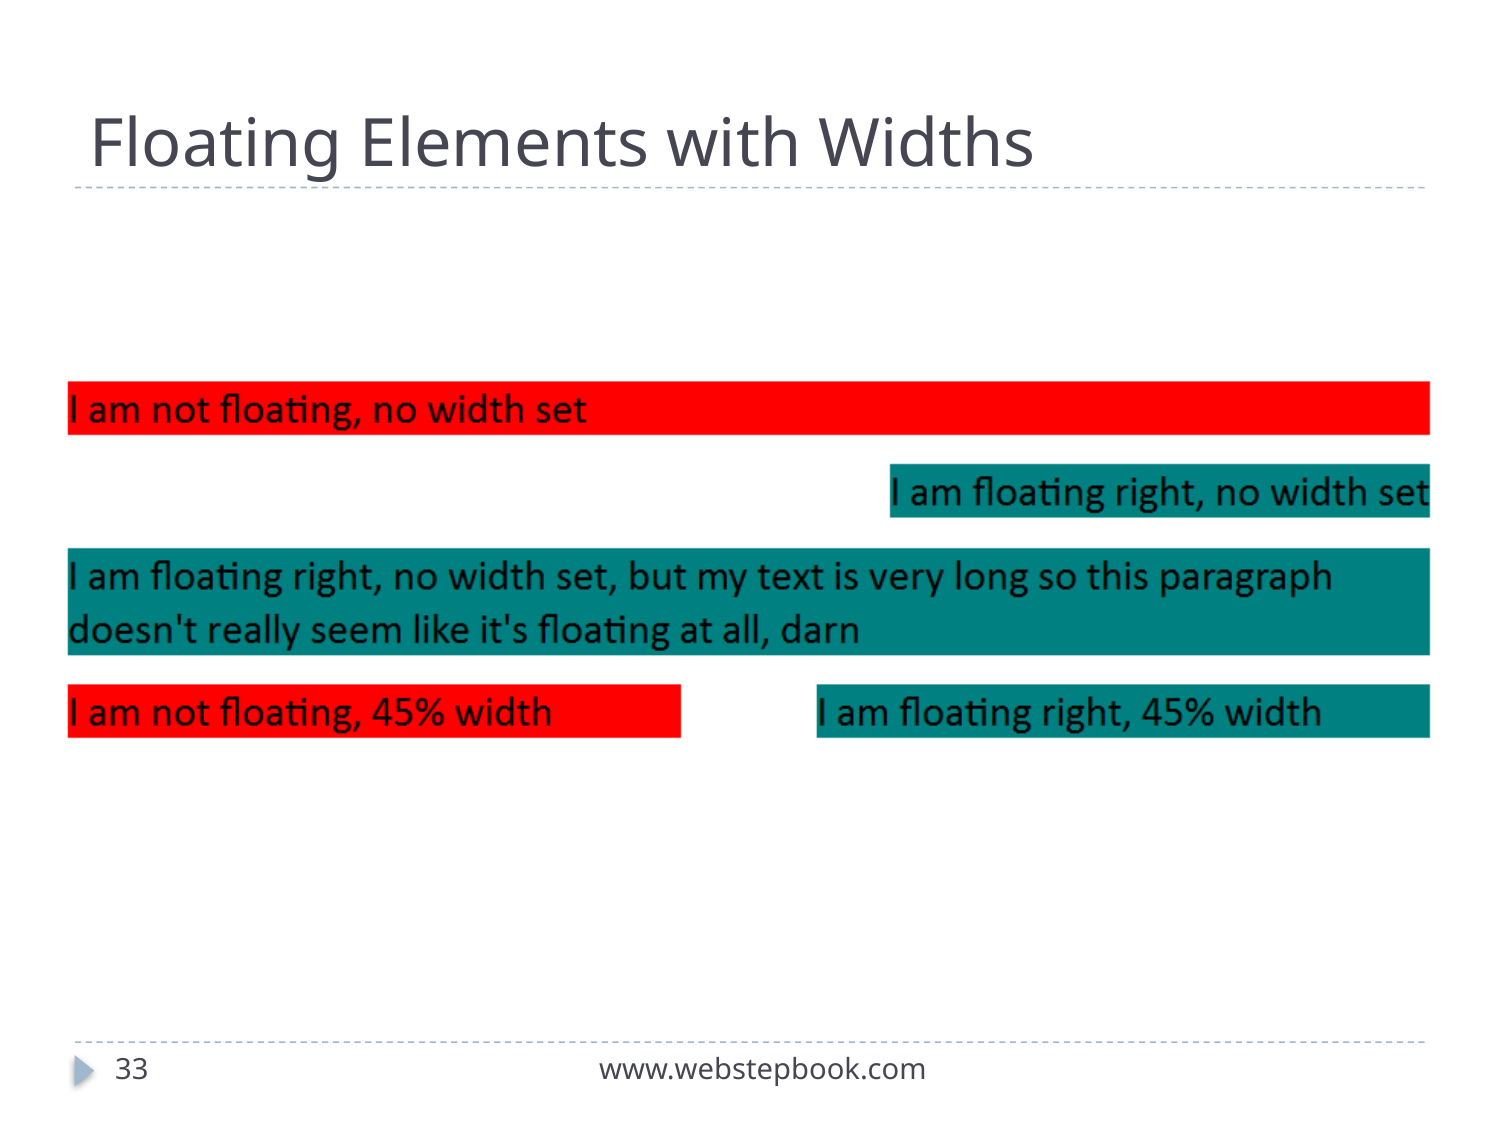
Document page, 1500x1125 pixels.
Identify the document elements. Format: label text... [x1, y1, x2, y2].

picture [62, 374, 1447, 758]
slide_number 33 [100, 1042, 426, 1103]
title Floating Elements with Widths [75, 24, 1425, 188]
footer www.webstepbook.com [475, 1042, 1051, 1103]
